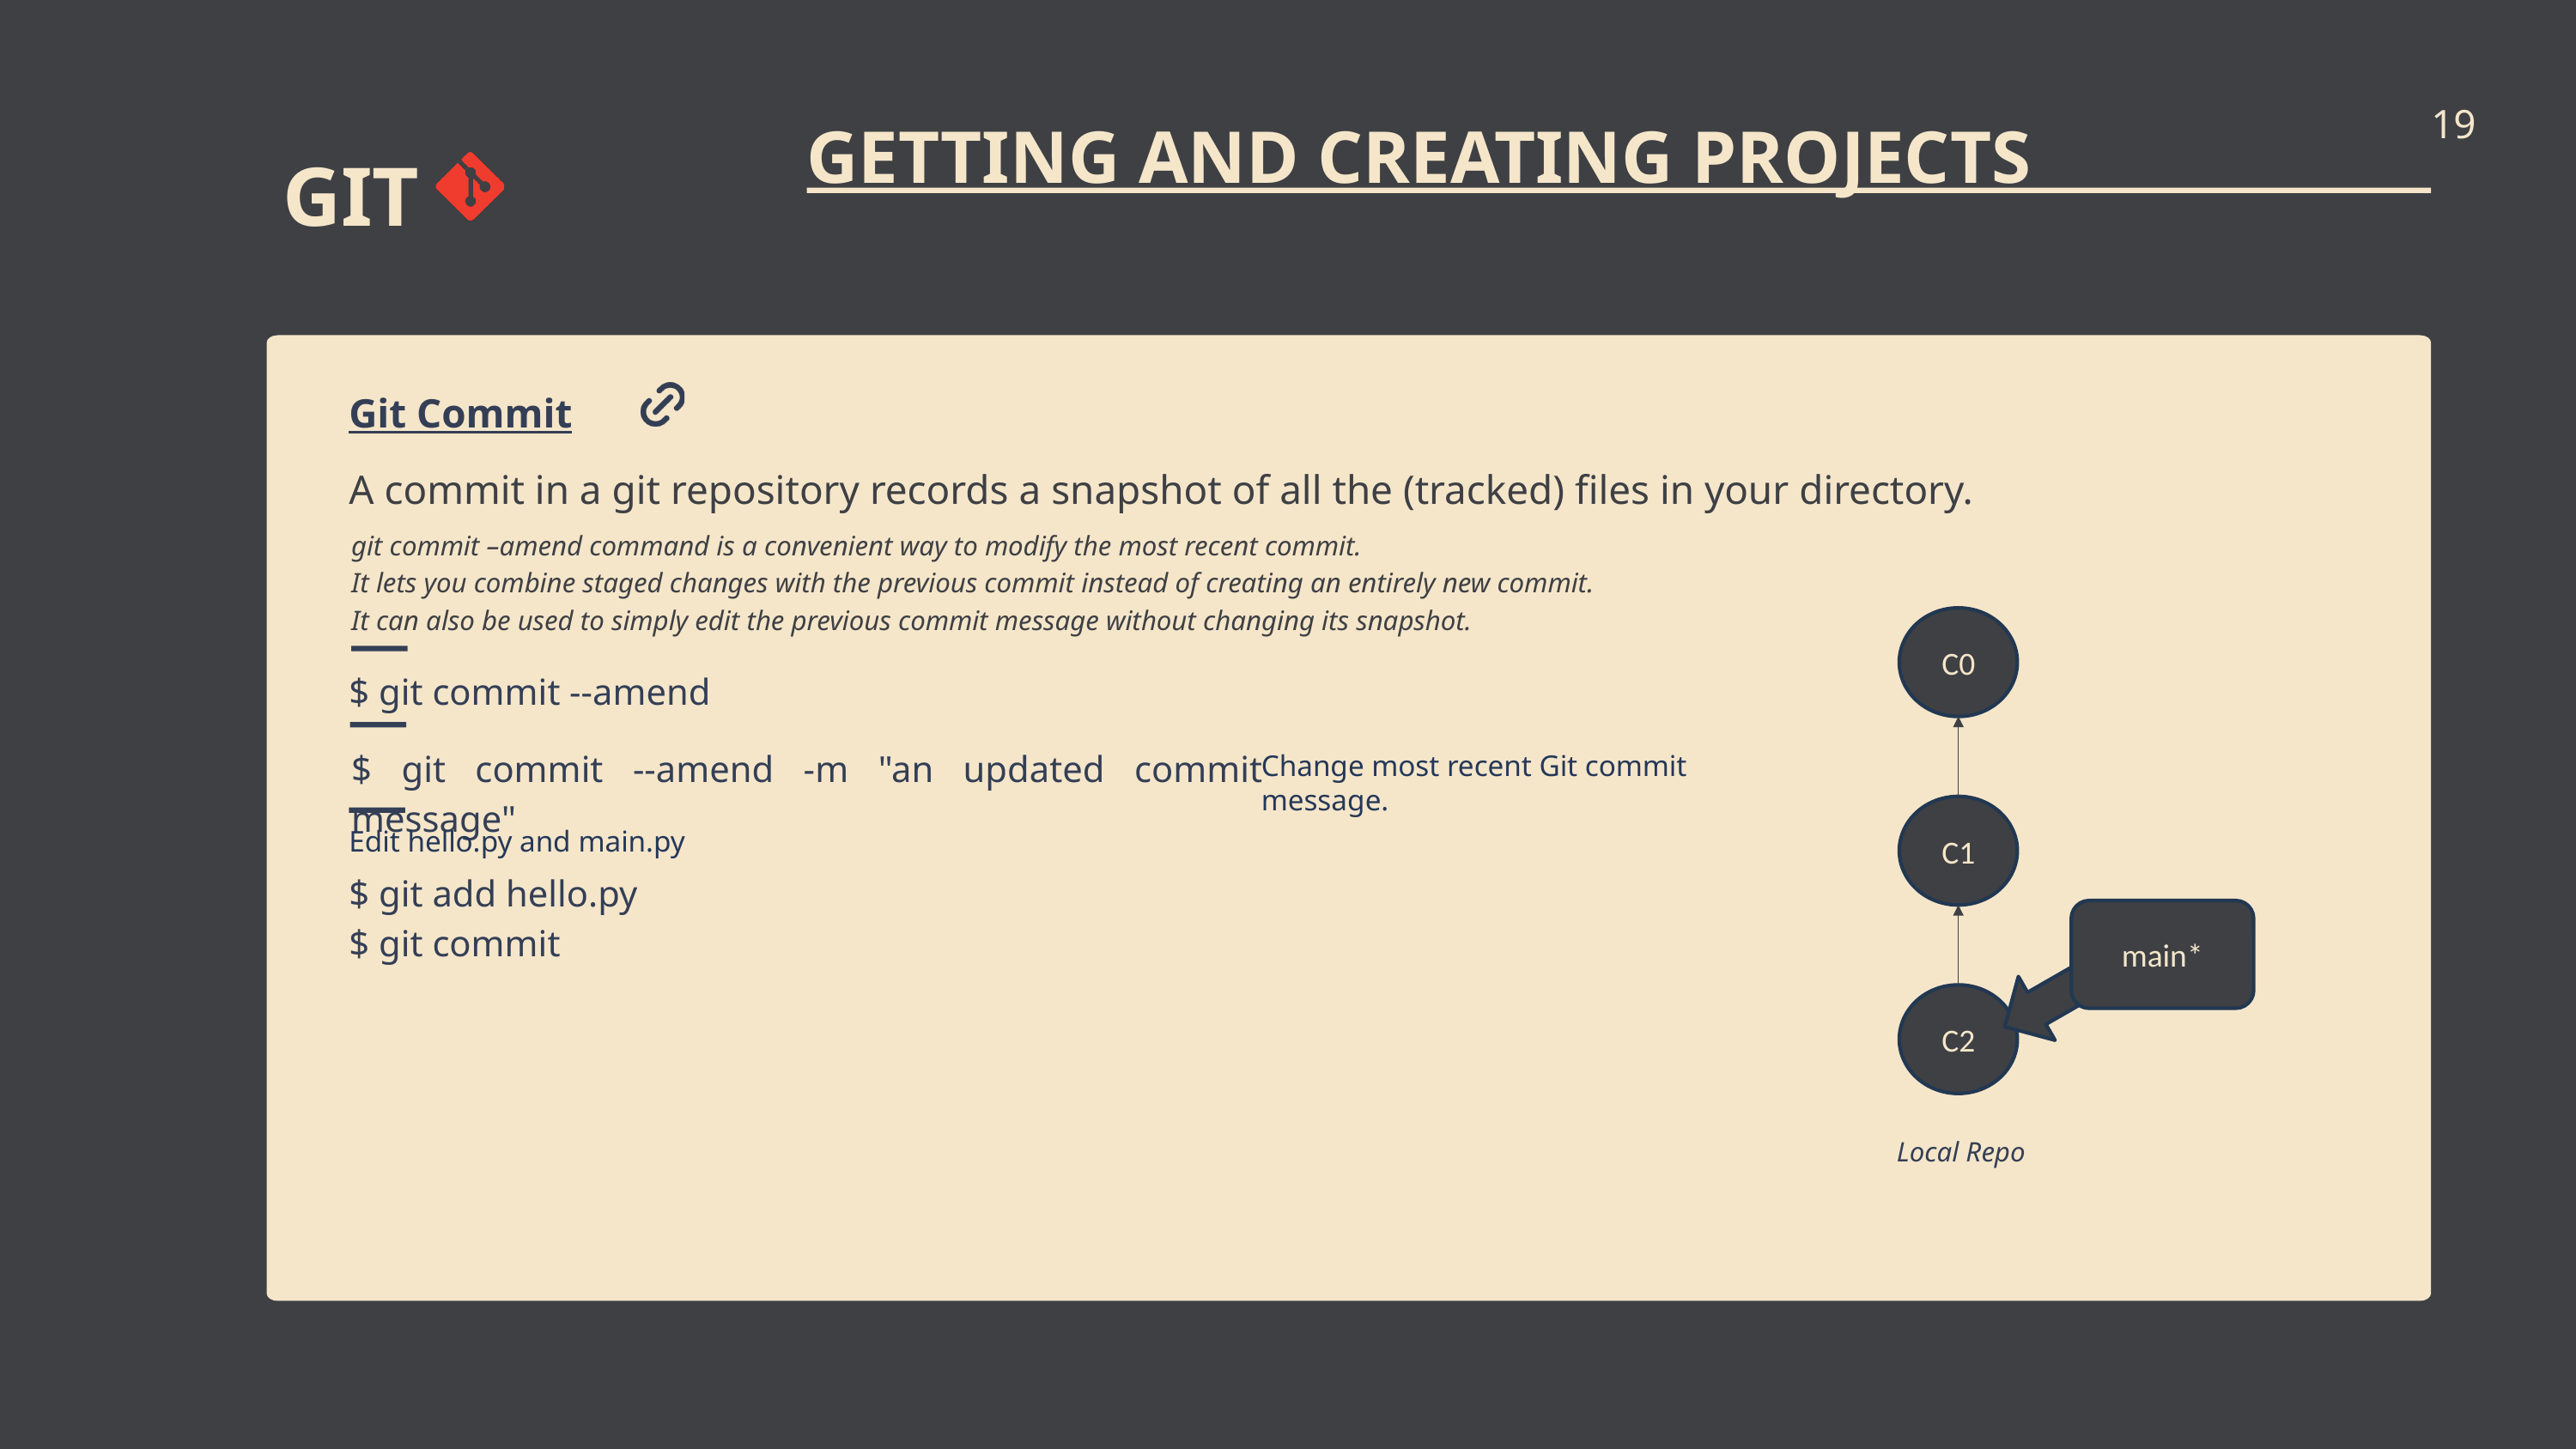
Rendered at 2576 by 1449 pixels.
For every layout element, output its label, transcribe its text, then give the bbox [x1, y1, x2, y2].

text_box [349, 380, 837, 429]
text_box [1997, 900, 2254, 1037]
text_box [436, 152, 505, 221]
text_box GIT [266, 129, 436, 243]
text_box GETTING AND CREATING PROJECTS [806, 99, 2432, 197]
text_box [266, 335, 2432, 1301]
text_box 19 [2431, 91, 2480, 147]
